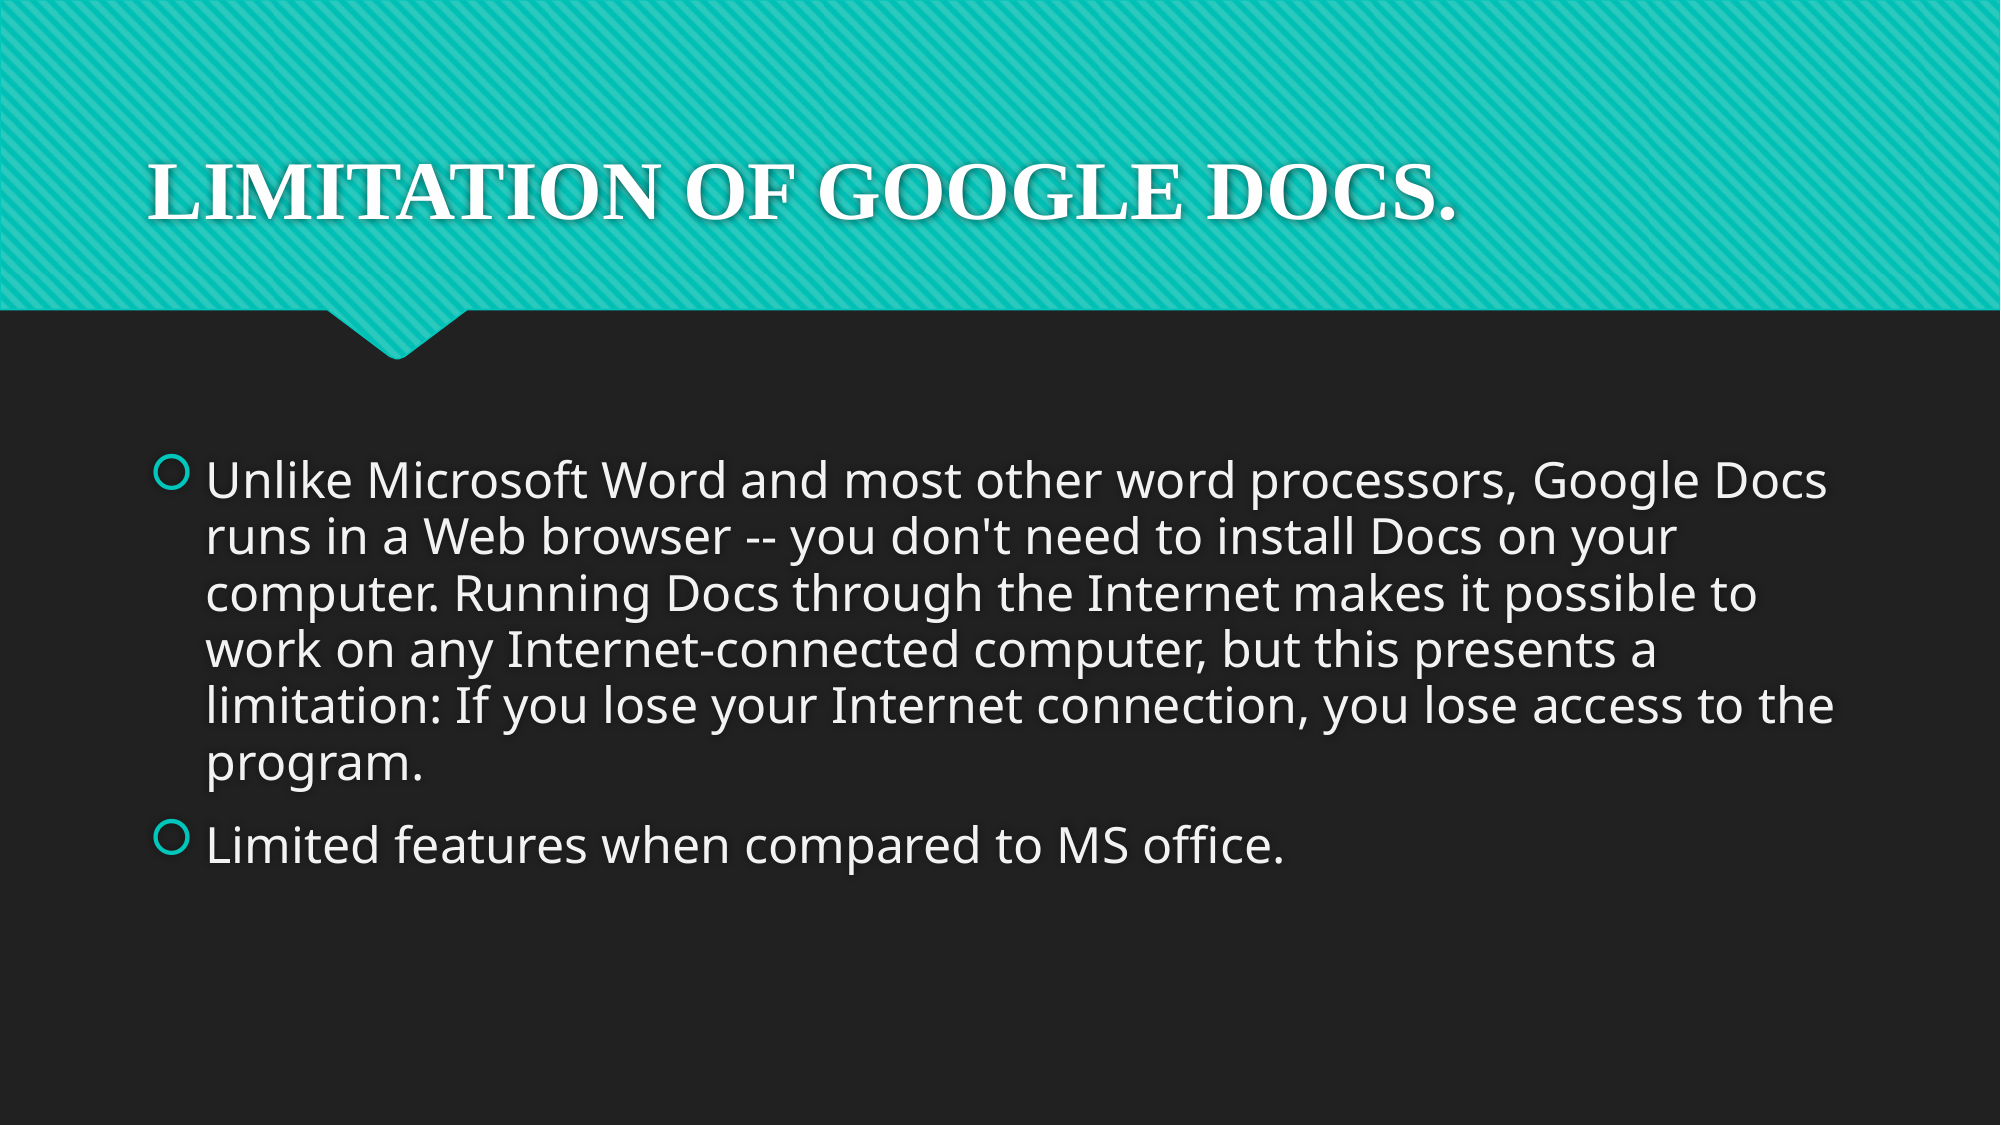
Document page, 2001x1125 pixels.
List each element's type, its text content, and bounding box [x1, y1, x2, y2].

title LIMITATION OF GOOGLE DOCS. [132, 84, 1868, 244]
list Unlike Microsoft Word and most other word processors, Google Docs runs in a Web browser -- you don't need to install Docs on your computer. Running Docs through the Internet makes it possible to work on any Internet-connected computer, but this presents a limitation: If you lose your Internet connection, you lose access to the program. Limited features when compared to MS office. [134, 364, 1866, 962]
